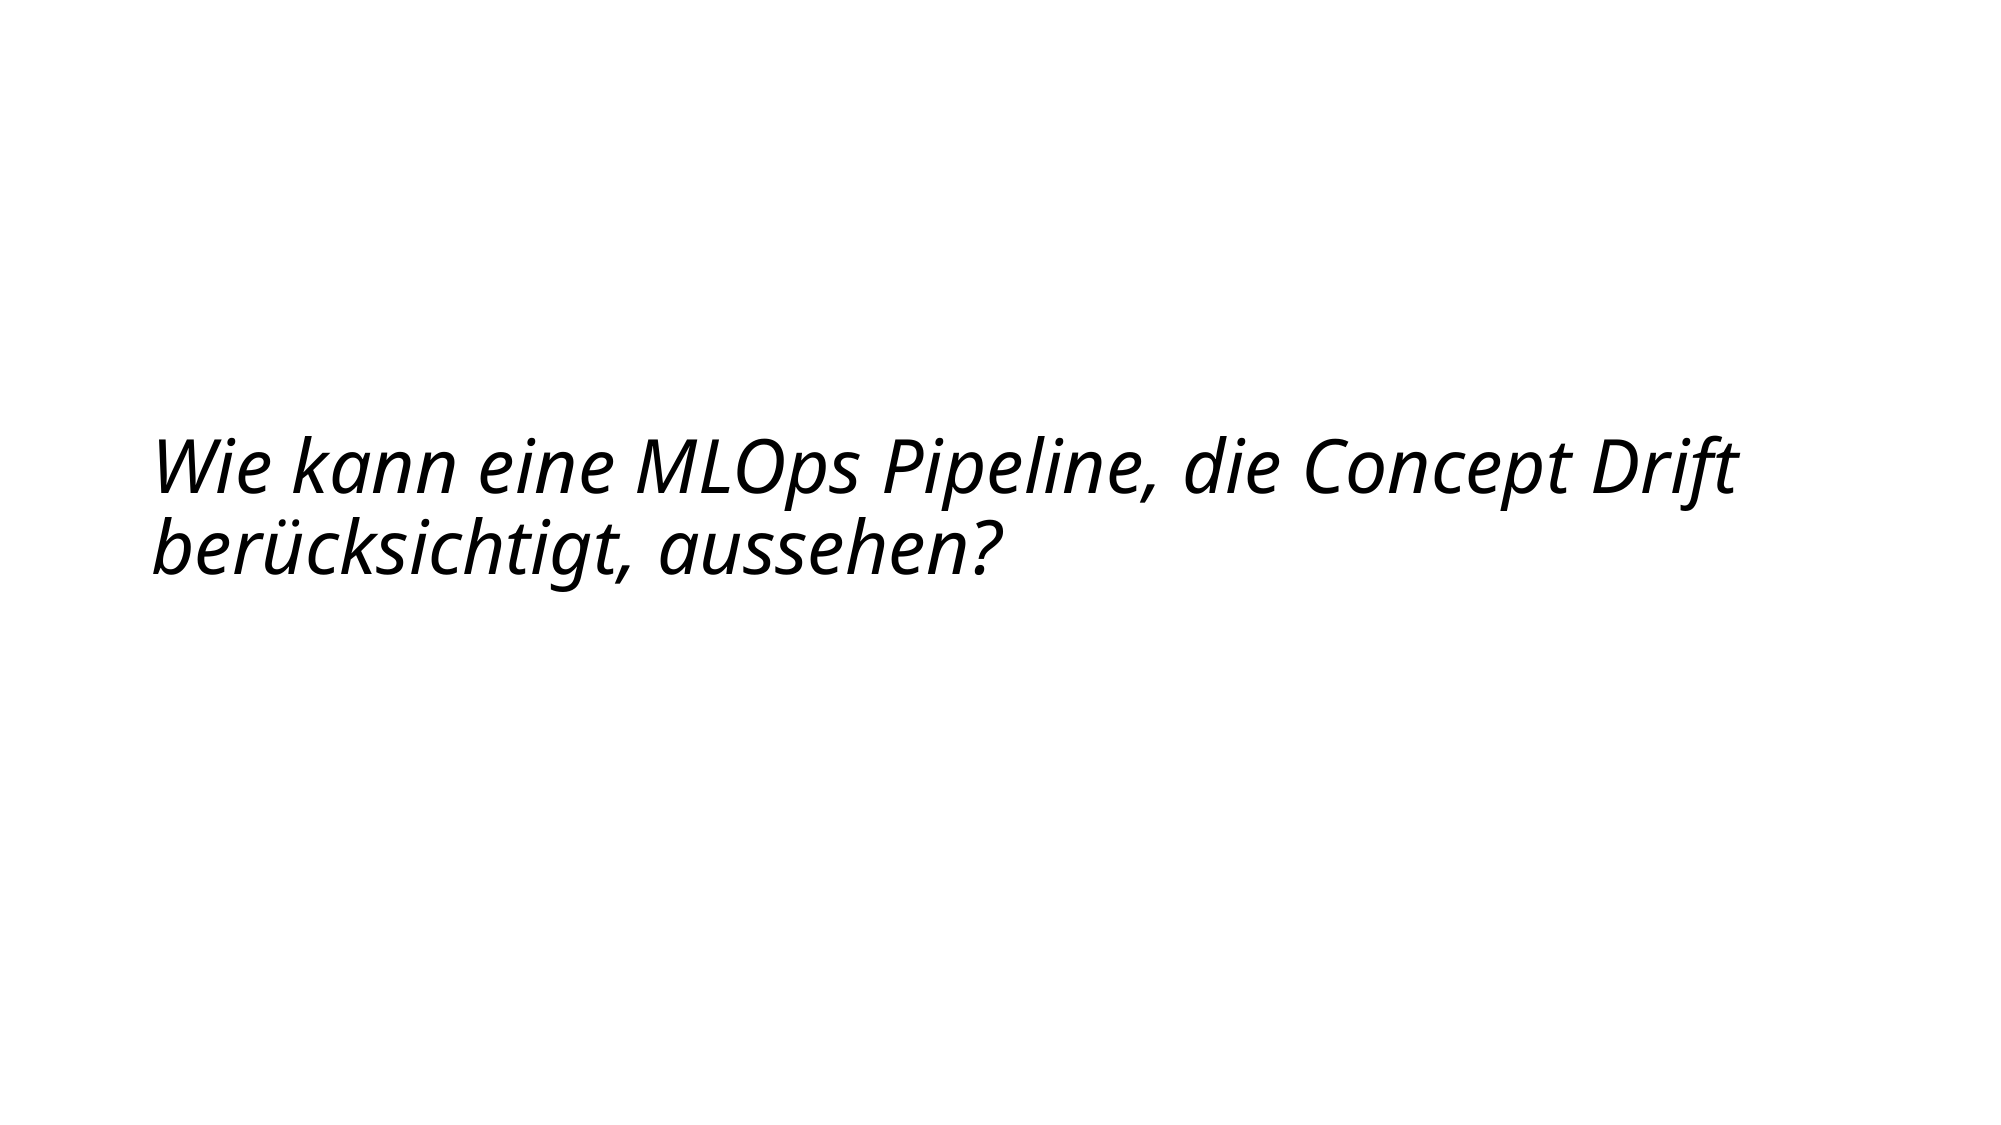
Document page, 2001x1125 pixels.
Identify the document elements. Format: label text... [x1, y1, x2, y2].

title Wie kann eine MLOps Pipeline, die Concept Drift berücksichtigt, aussehen? [136, 280, 1862, 749]
